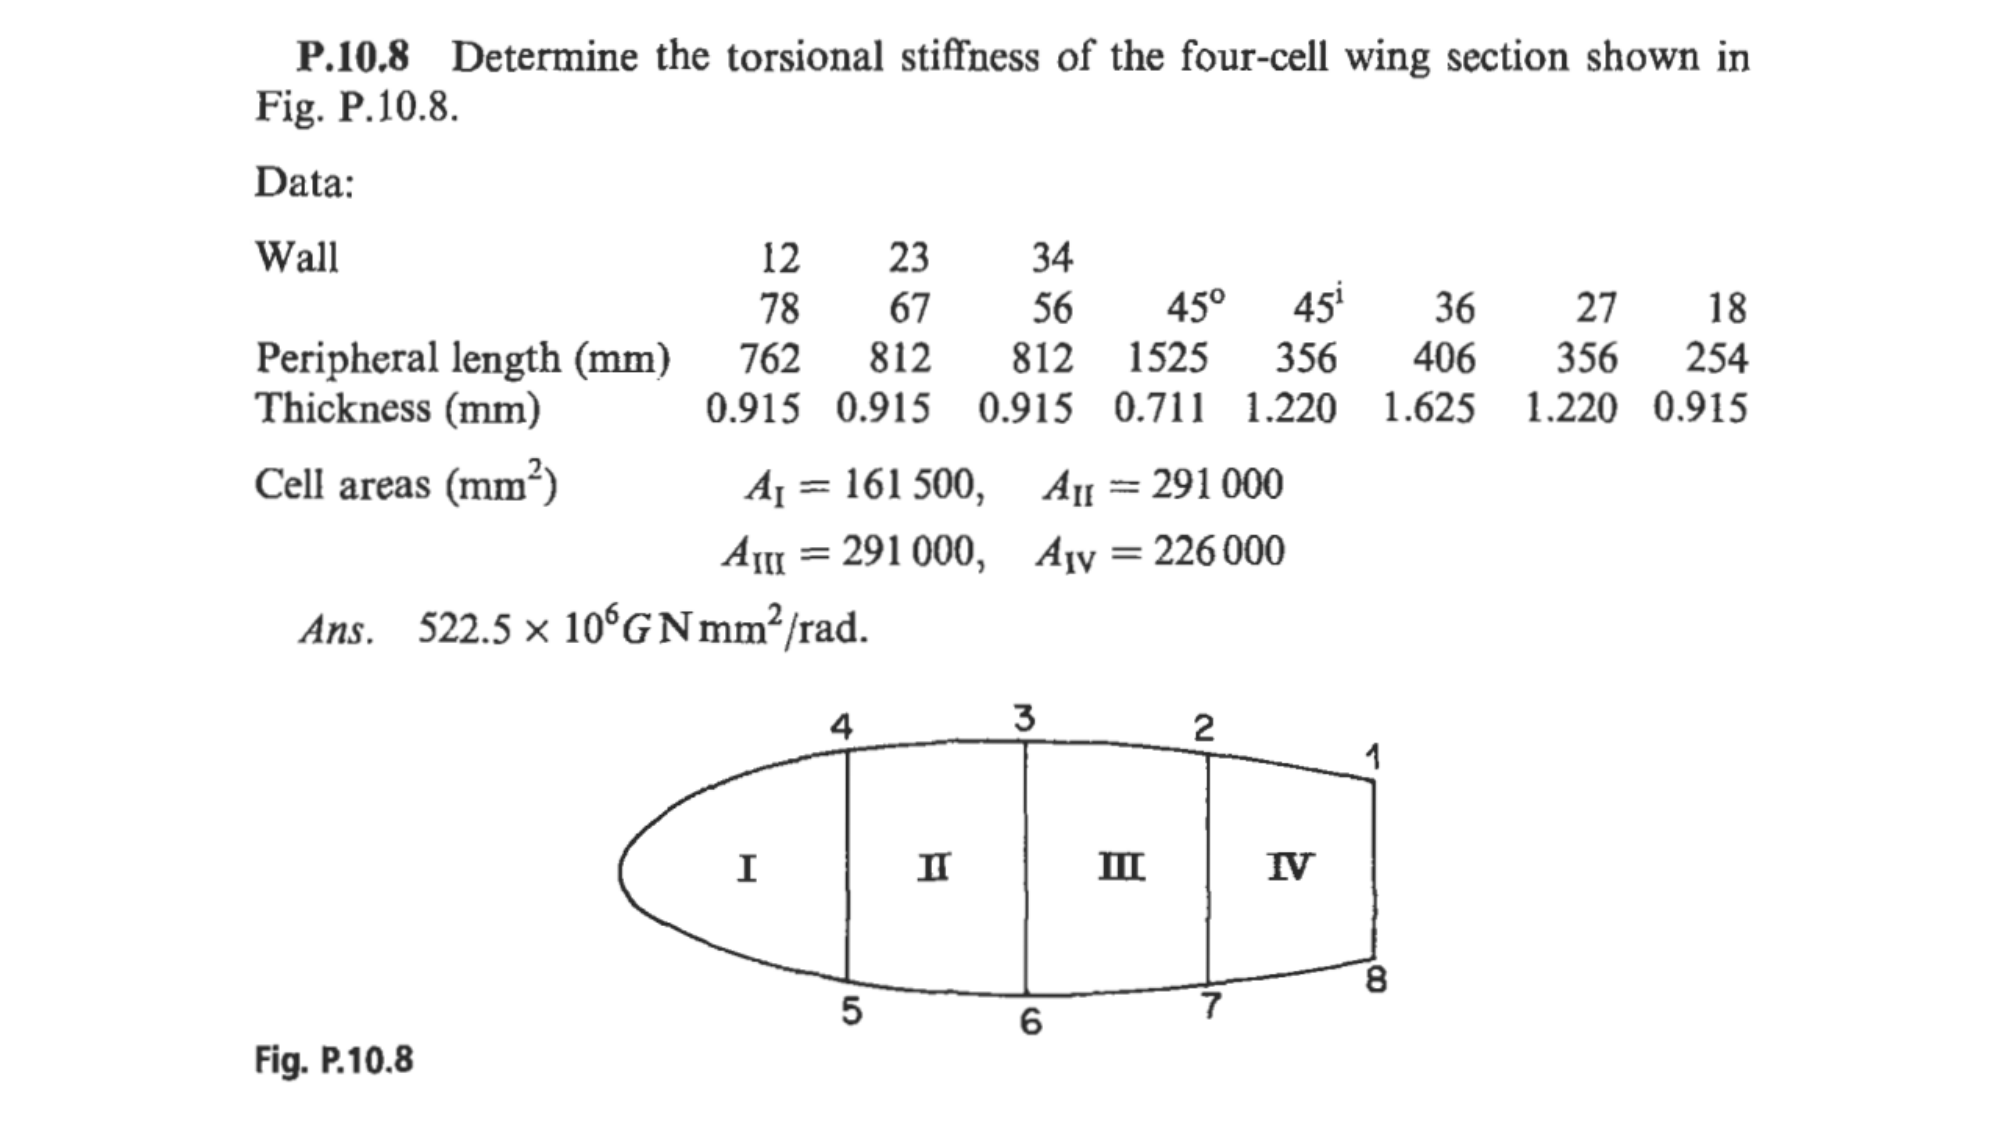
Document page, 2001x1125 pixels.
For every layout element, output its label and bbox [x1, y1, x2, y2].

picture [194, 27, 1806, 1098]
